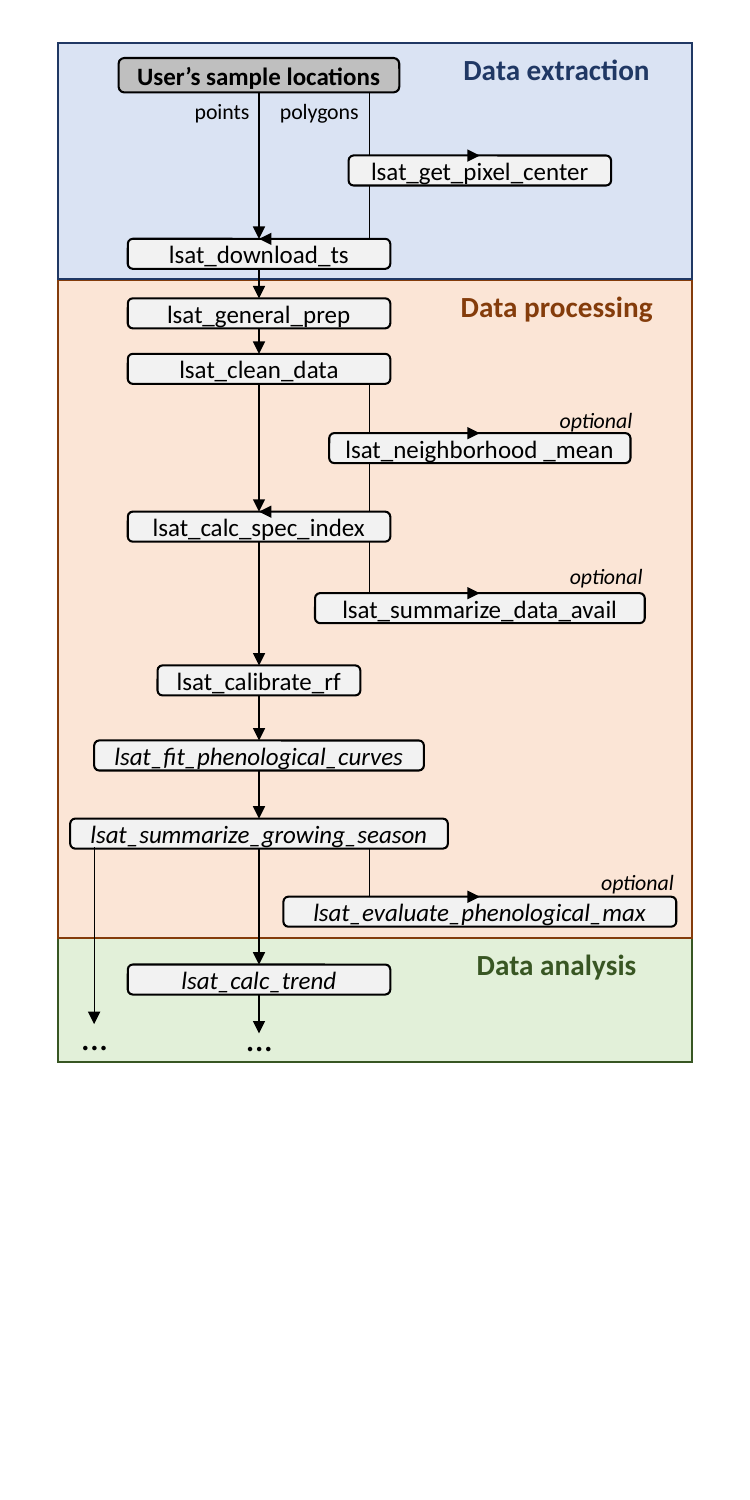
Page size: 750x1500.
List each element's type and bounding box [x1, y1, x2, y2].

text_box [57, 42, 692, 1068]
